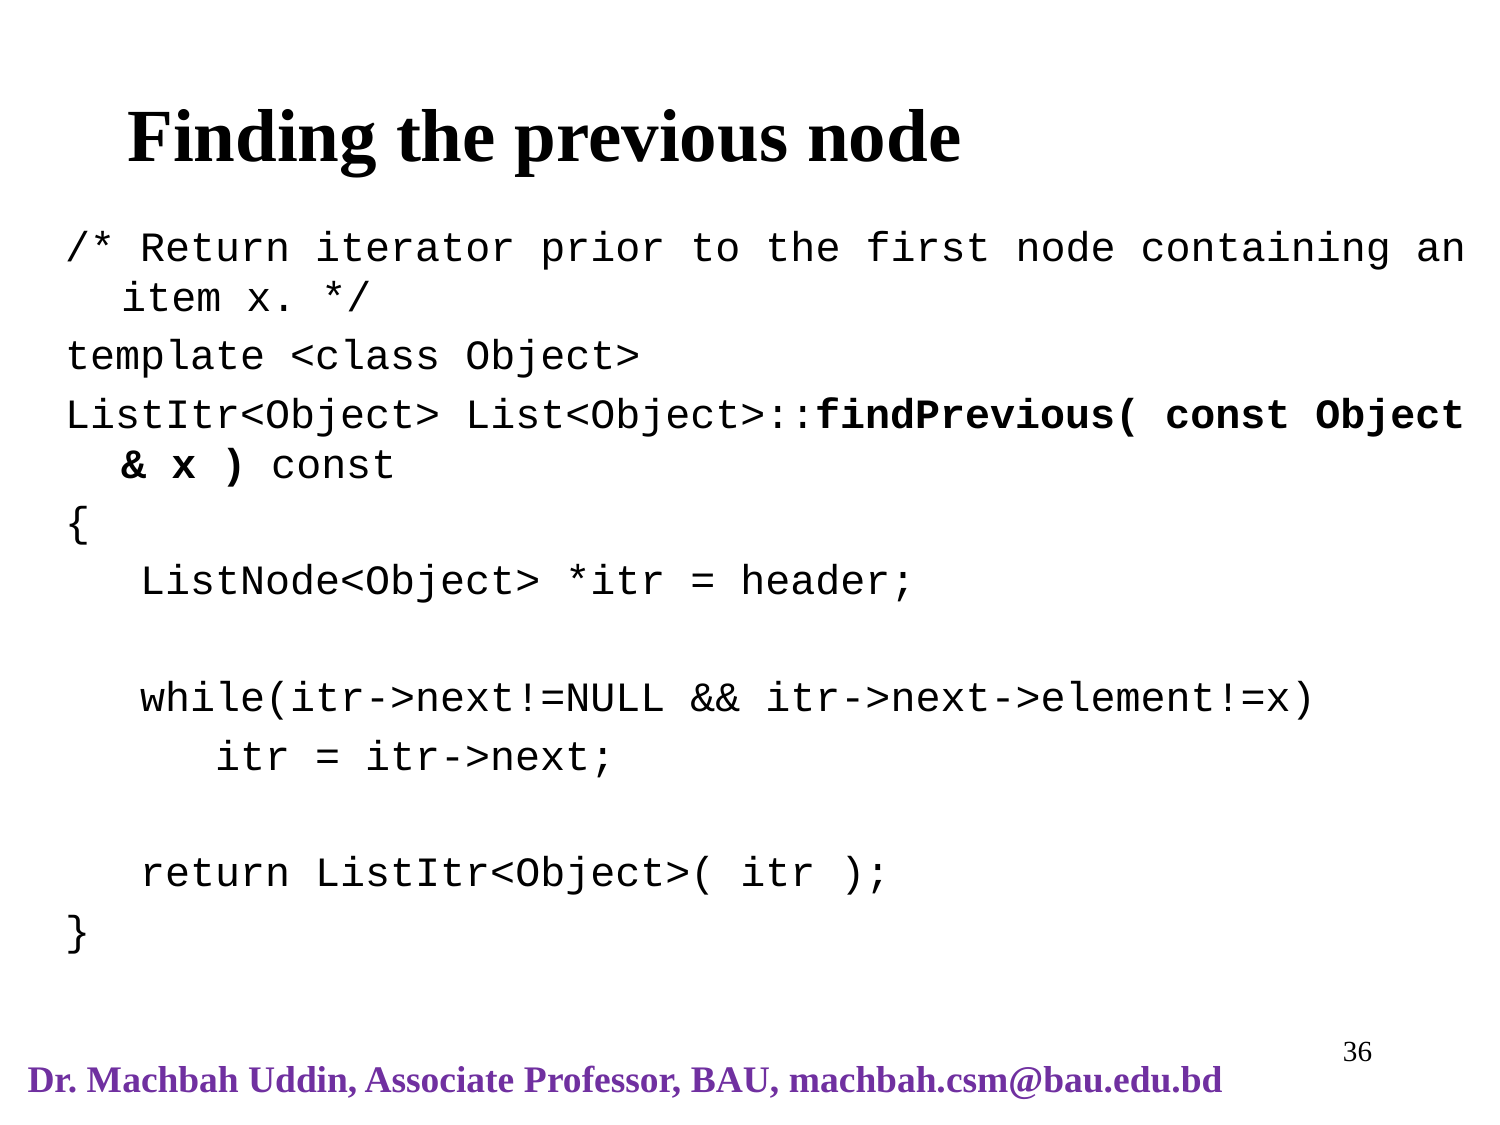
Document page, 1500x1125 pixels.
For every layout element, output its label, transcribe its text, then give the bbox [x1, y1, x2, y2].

title Finding the previous node [112, 75, 1388, 188]
text_box ‹#› [1074, 1024, 1388, 1100]
list /* Return iterator prior to the first node containing an item x. */ template <class Object> ListItr<Object> List<Object>::findPrevious( const Object & x ) const { ListNode<Object> *itr = header; while(itr->next!=NULL && itr->next->element!=x) itr = itr->next; return ListItr<Object>( itr ); } [50, 212, 1500, 1000]
